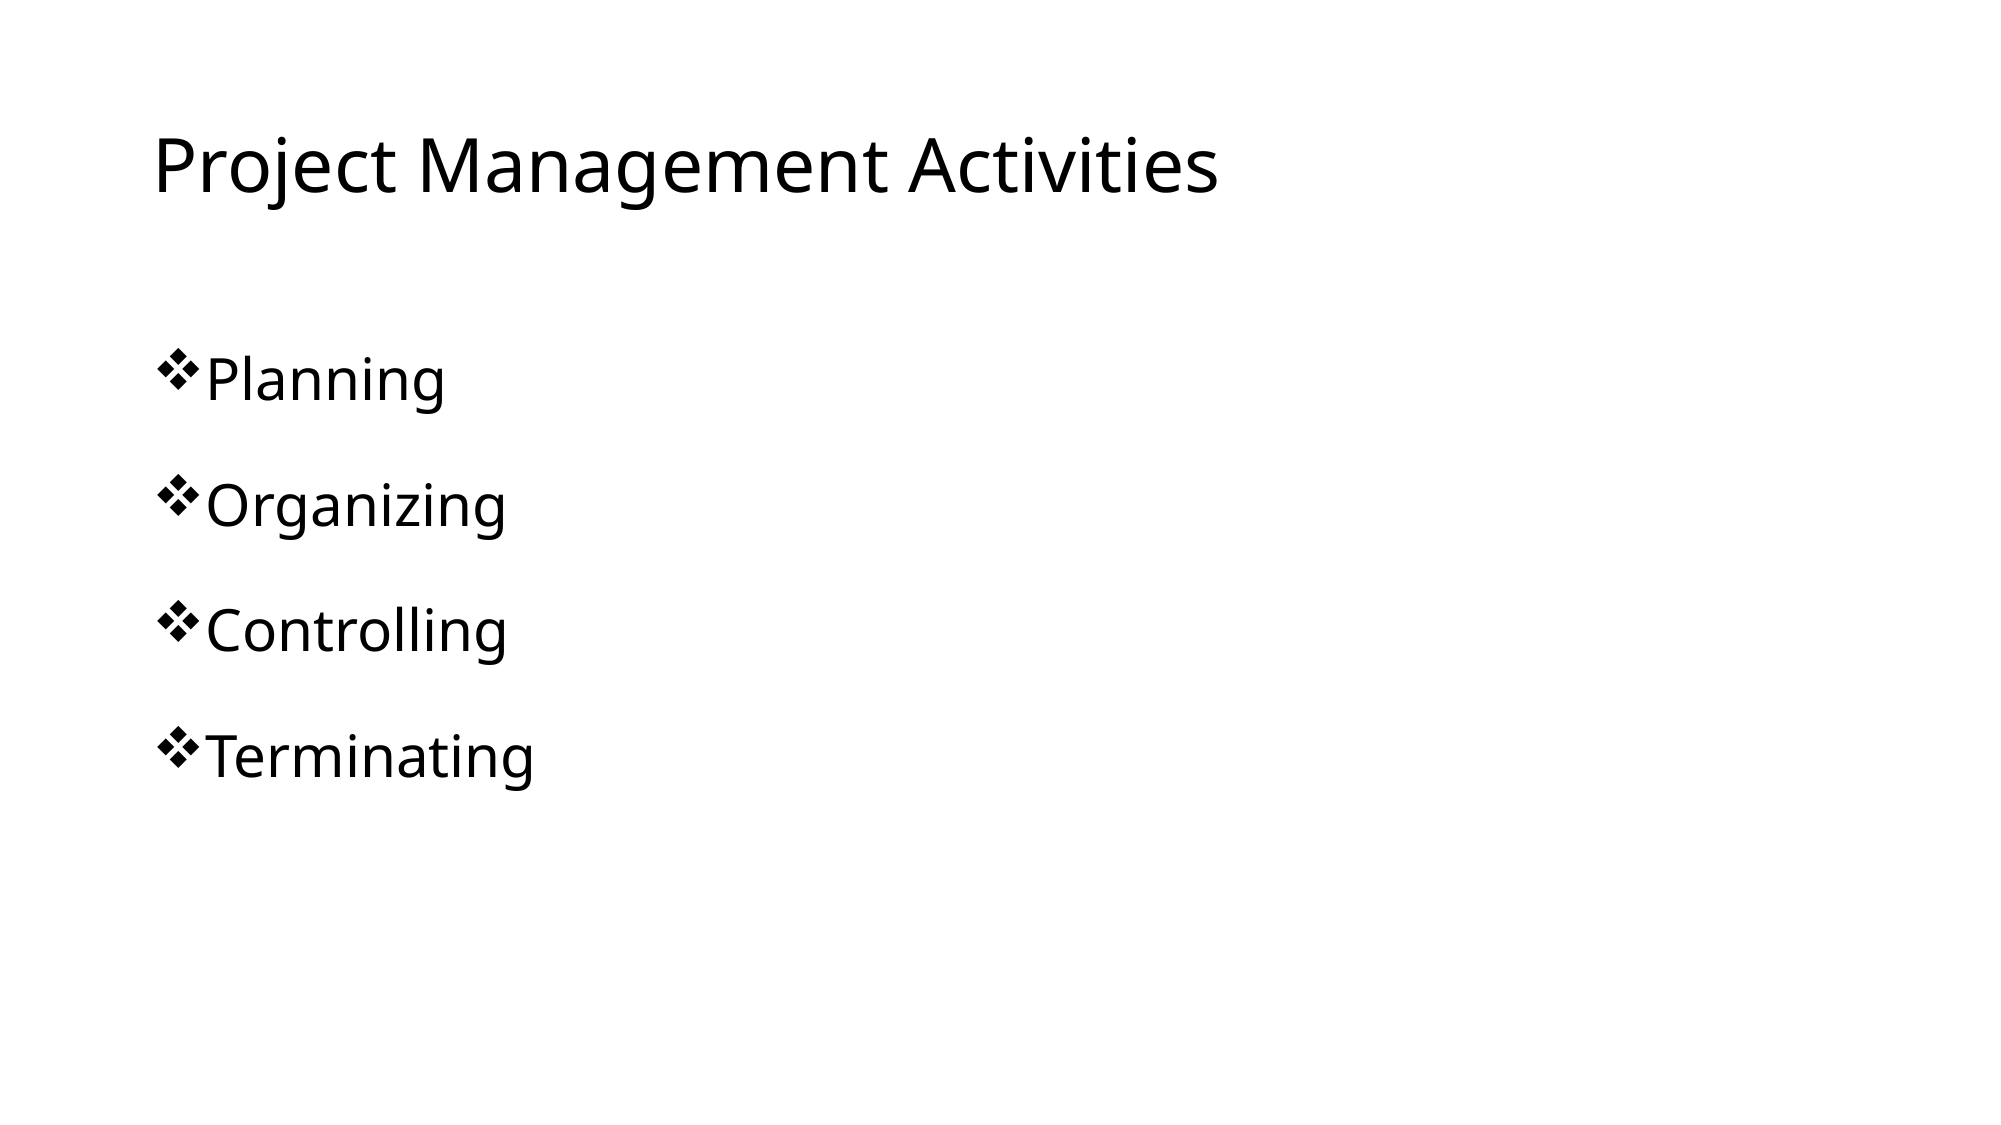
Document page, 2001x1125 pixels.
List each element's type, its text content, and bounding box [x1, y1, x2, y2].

list Planning Organizing Controlling Terminating [137, 299, 1863, 1014]
title Project Management Activities [137, 59, 1863, 278]
